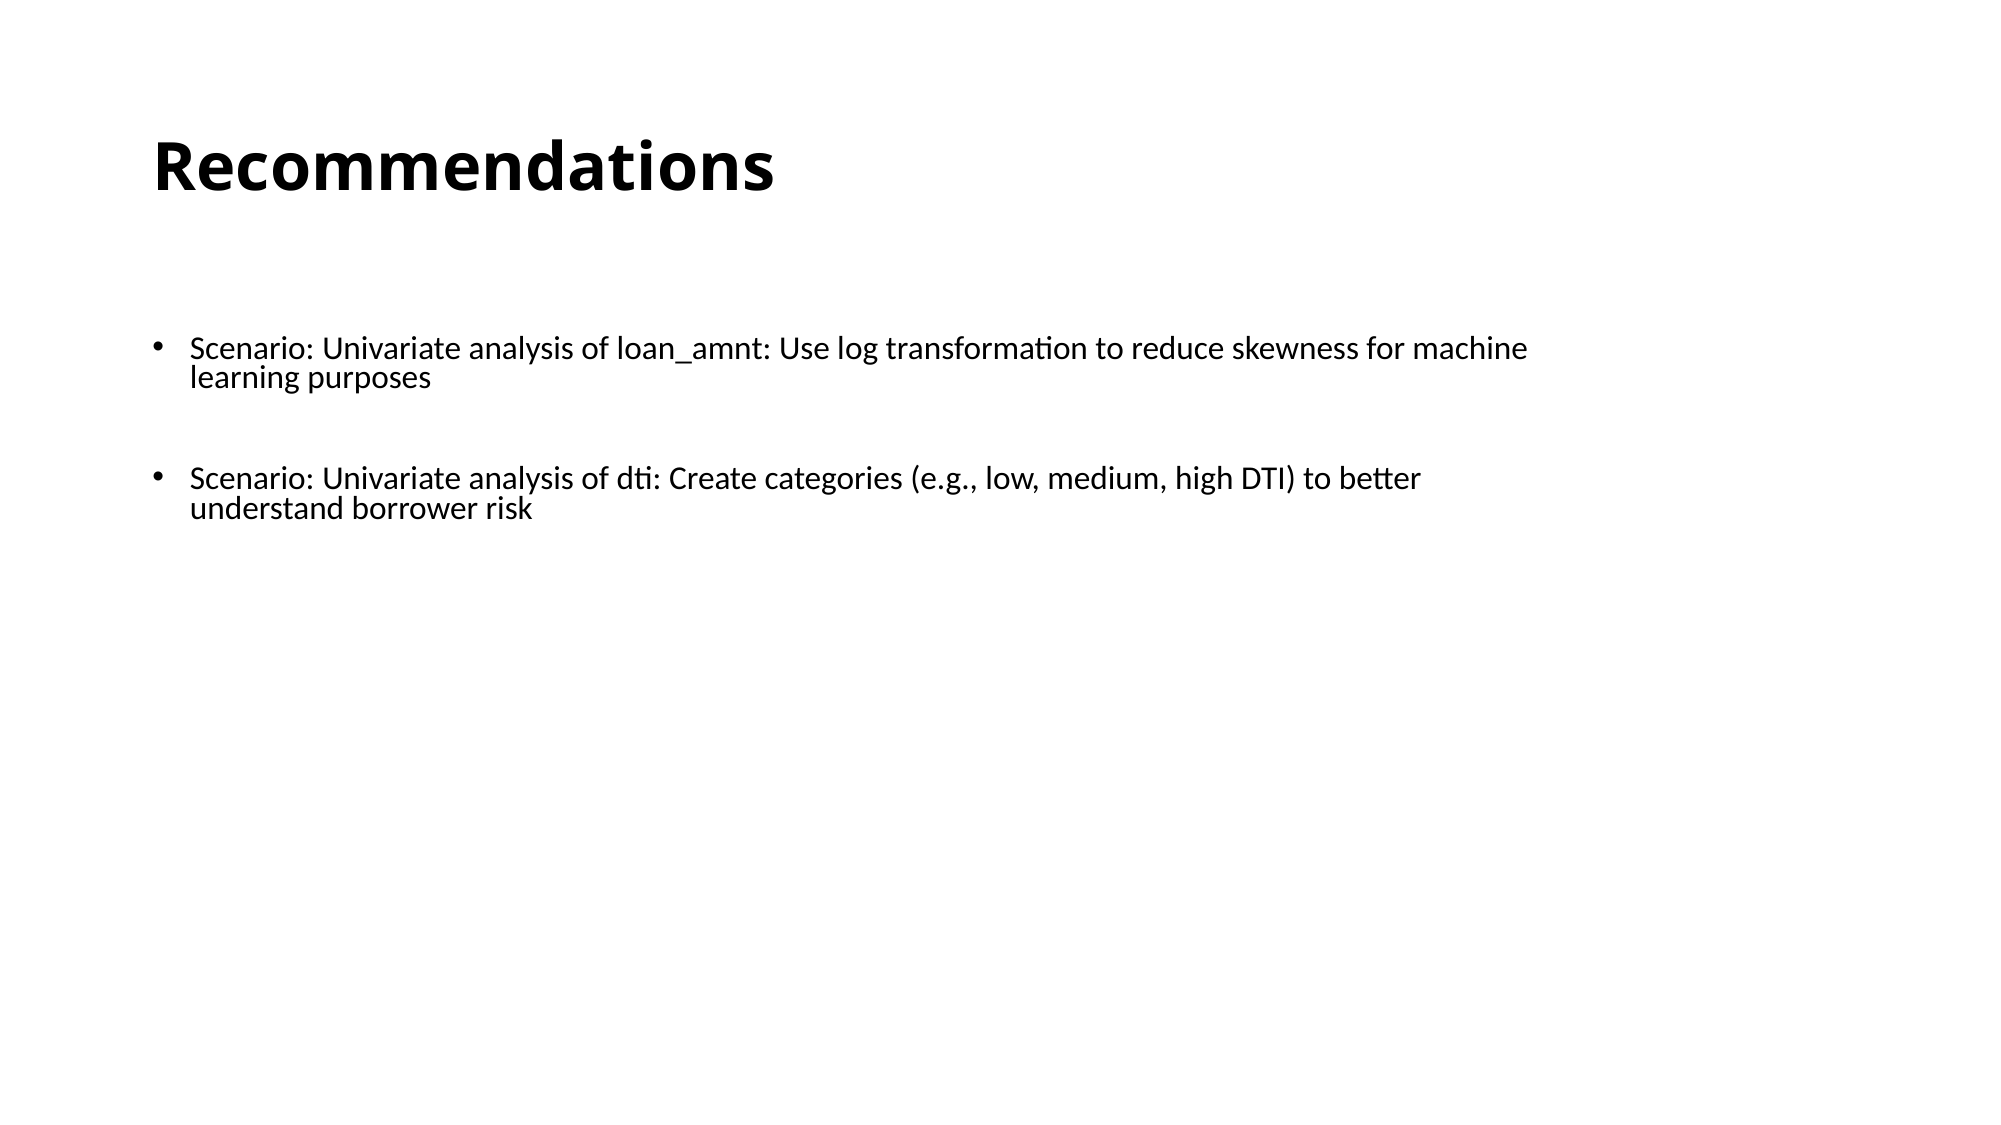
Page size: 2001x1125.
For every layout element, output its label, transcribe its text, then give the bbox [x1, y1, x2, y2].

list Scenario: Univariate analysis of loan_amnt: Use log transformation to reduce skewness for machine learning purposes Scenario: Univariate analysis of dti: Create categories (e.g., low, medium, high DTI) to better understand borrower risk [137, 328, 1575, 1014]
title Recommendations [137, 59, 1863, 278]
